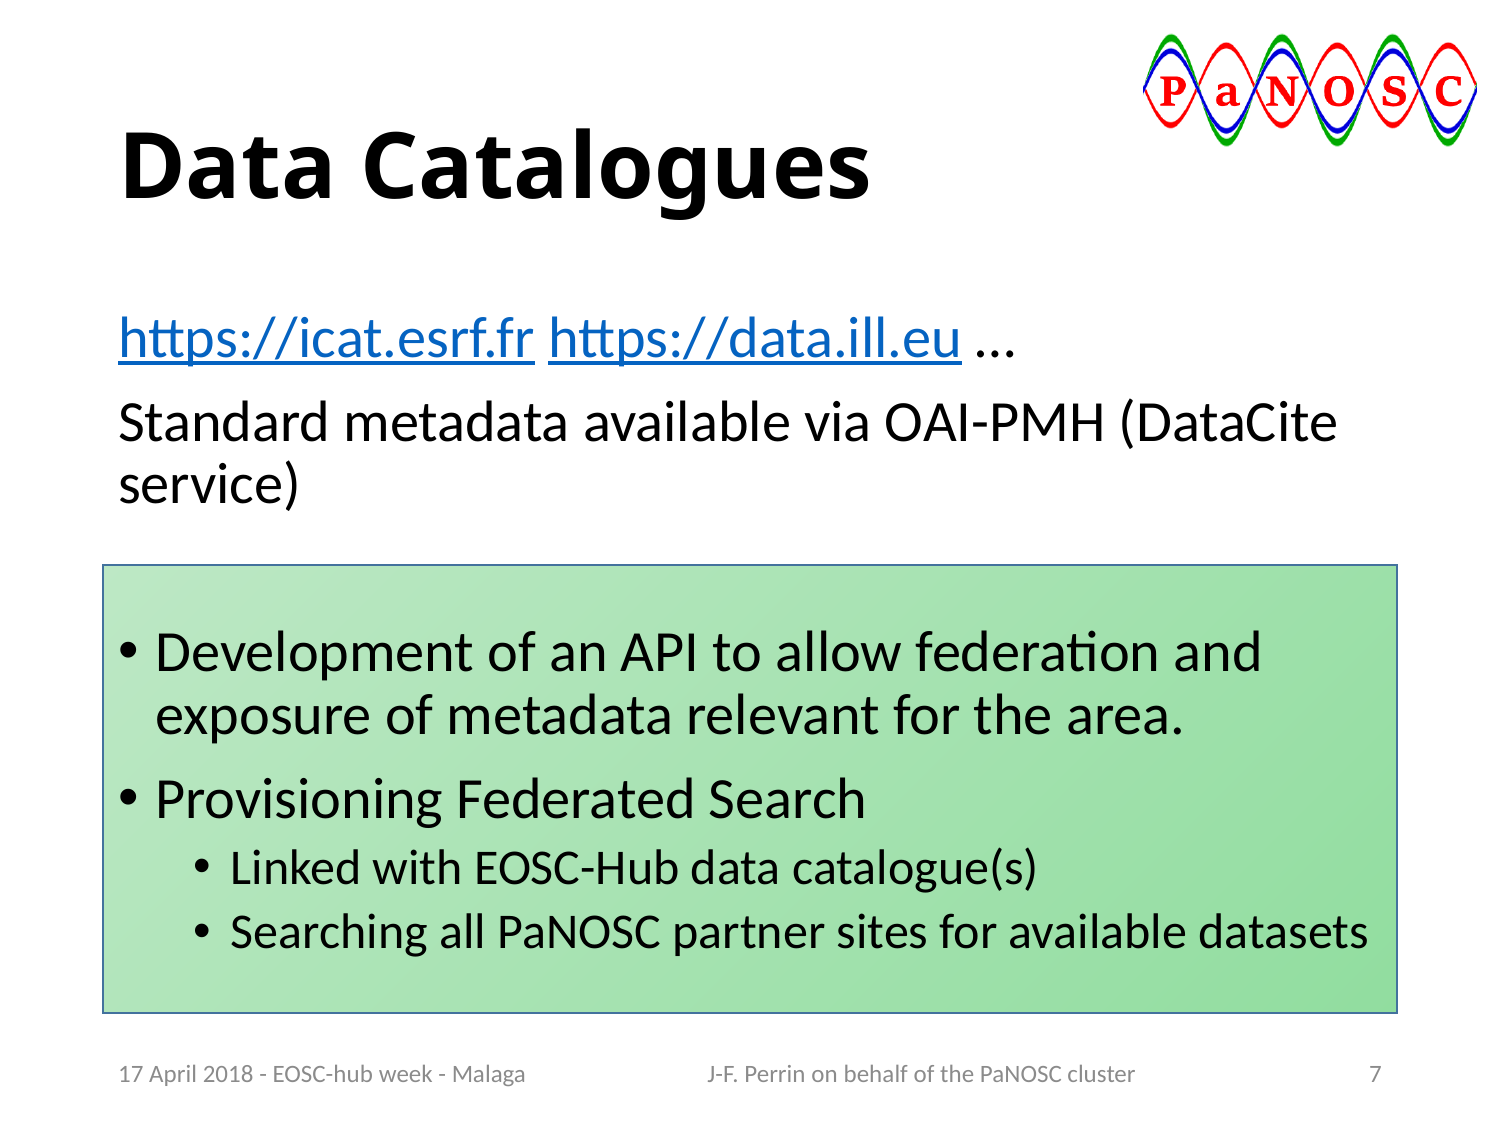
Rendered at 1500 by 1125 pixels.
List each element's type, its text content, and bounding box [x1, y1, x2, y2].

footer J-F. Perrin on behalf of the PaNOSC cluster [554, 1042, 1290, 1103]
title Data Catalogues [103, 59, 1121, 278]
picture [1143, 29, 1477, 151]
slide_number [103, 1042, 554, 1103]
list https://icat.esrf.fr https://data.ill.eu … Standard metadata available via OAI-PMH (DataCite service) Development of an API to allow federation and exposure of metadata relevant for the area. Provisioning Federated Search Linked with EOSC-Hub data catalogue(s) Searching all PaNOSC partner sites for available datasets [103, 299, 1397, 1014]
slide_number 7 [1304, 1042, 1397, 1103]
